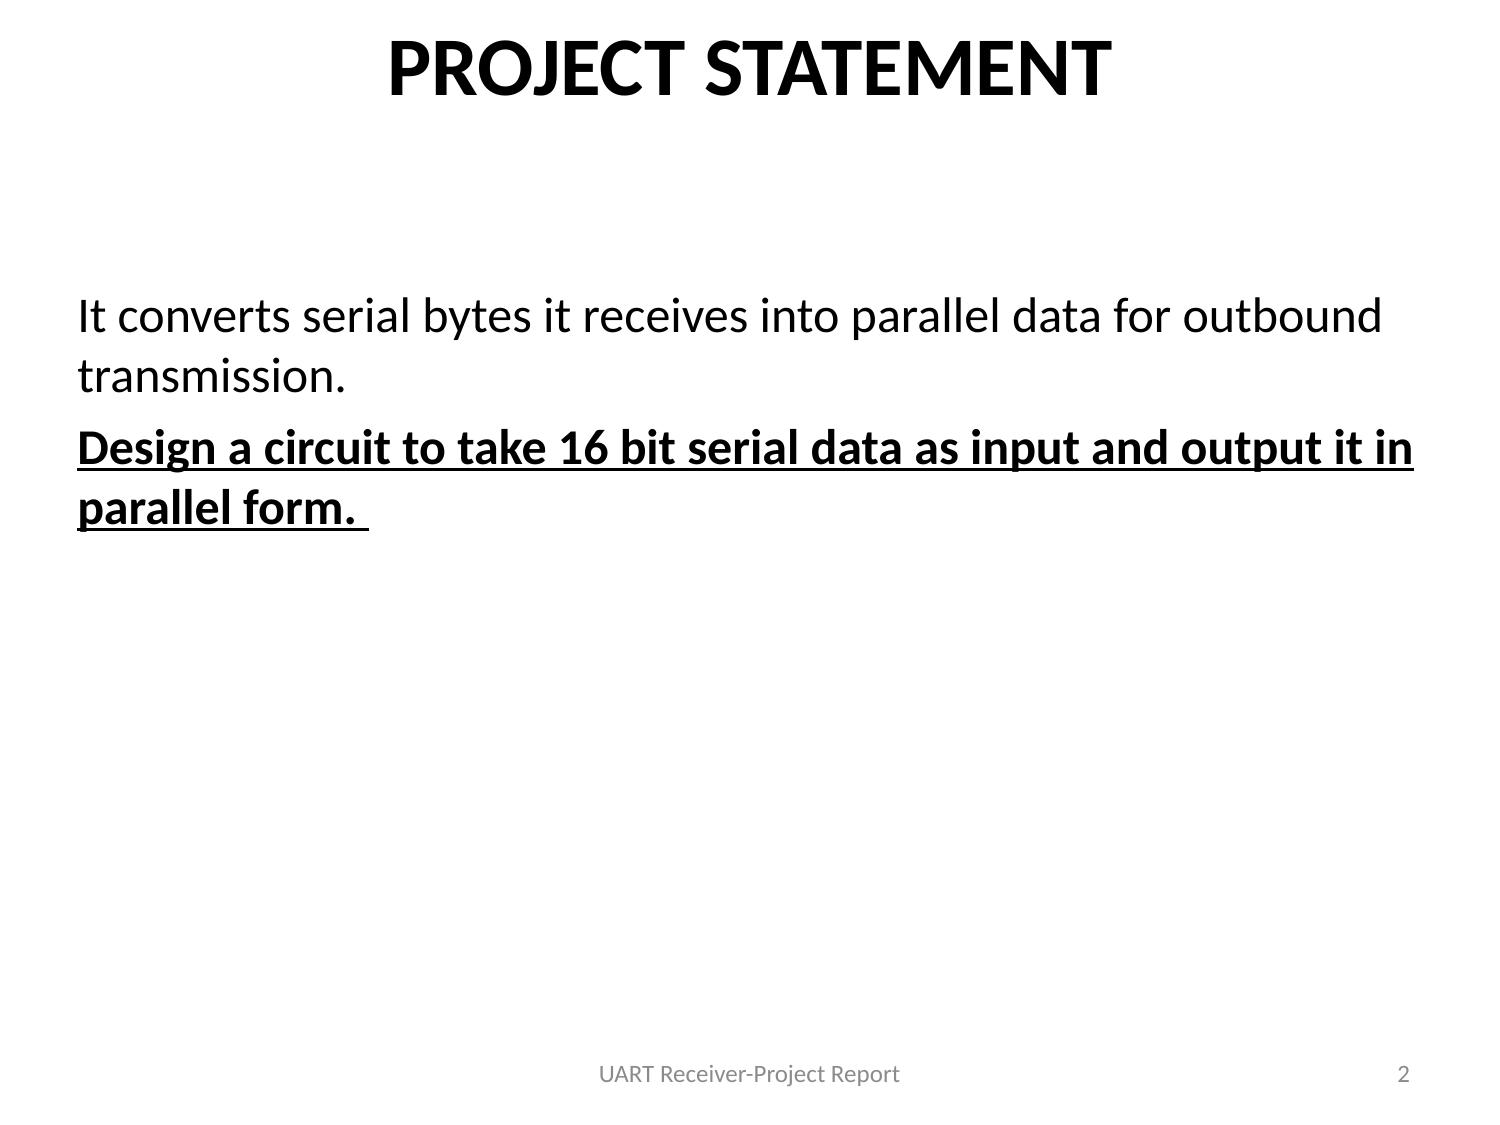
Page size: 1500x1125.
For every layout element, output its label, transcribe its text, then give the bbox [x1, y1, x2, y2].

slide_number 2 [1074, 1042, 1425, 1103]
footer UART Receiver-Project Report [512, 1042, 988, 1103]
text_box It converts serial bytes it receives into parallel data for outbound transmission. Design a circuit to take 16 bit serial data as input and output it in parallel form. [62, 274, 1463, 543]
title Project Statement [0, 0, 1500, 125]
